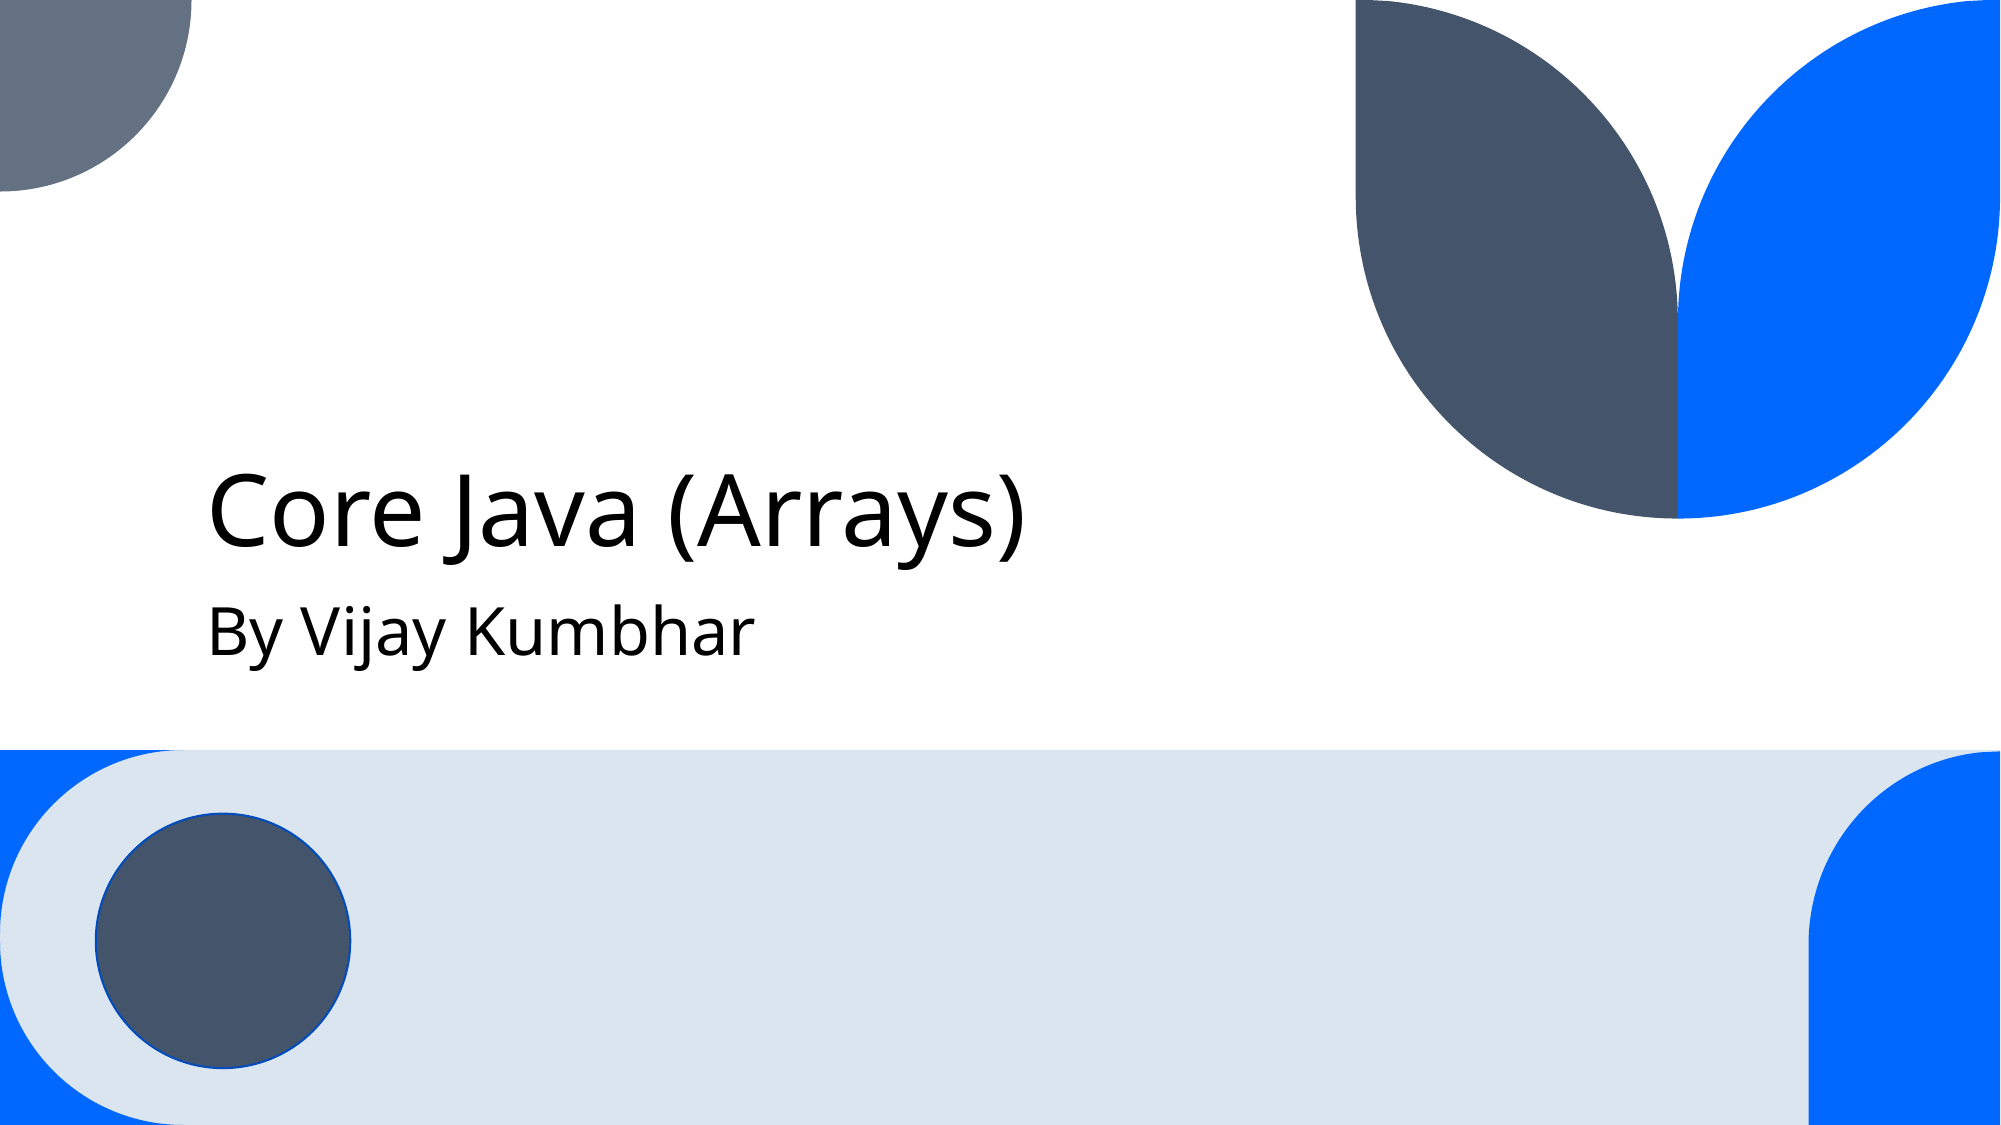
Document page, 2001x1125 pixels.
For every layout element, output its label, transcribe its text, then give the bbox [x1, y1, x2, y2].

subtitle By Vijay Kumbhar [191, 590, 1750, 724]
title Core Java (Arrays) [191, 318, 1356, 576]
